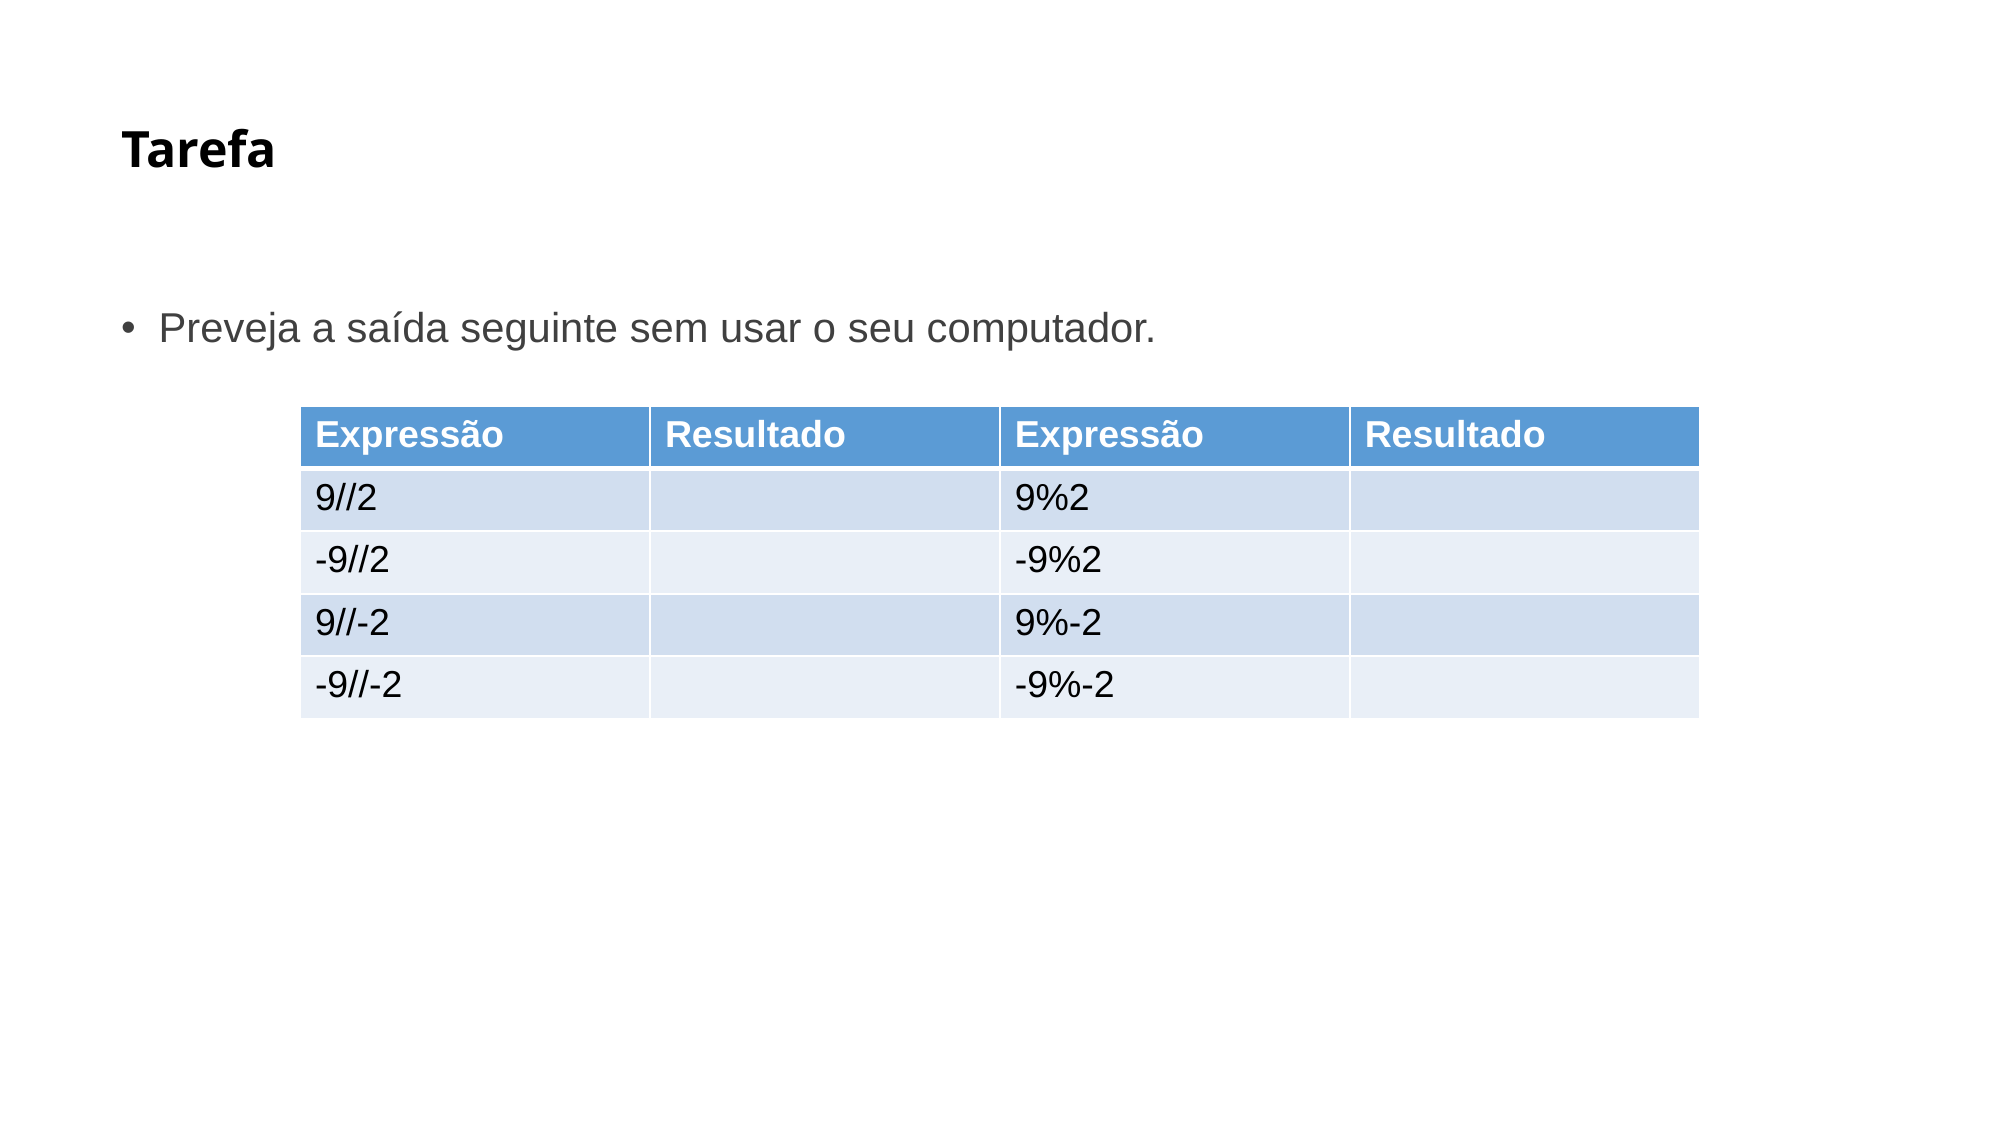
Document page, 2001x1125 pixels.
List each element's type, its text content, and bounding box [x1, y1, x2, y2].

table_cell [1351, 471, 1699, 530]
table_header Resultado [651, 407, 999, 466]
table_cell [651, 595, 999, 655]
table_cell -9%2 [1001, 532, 1349, 593]
table_header Resultado [1351, 407, 1699, 466]
title Tarefa [106, 42, 1832, 260]
table_cell 9%2 [1001, 471, 1349, 530]
table_cell 9//2 [301, 471, 649, 530]
table_cell [1351, 657, 1699, 718]
list Preveja a saída seguinte sem usar o seu computador. [106, 299, 1832, 1014]
table_cell 9%-2 [1001, 595, 1349, 655]
table_cell [1351, 532, 1699, 593]
table_cell [651, 532, 999, 593]
table_cell -9//-2 [301, 657, 649, 718]
table_header Expressão [1001, 407, 1349, 466]
table_cell [651, 657, 999, 718]
table_cell -9//2 [301, 532, 649, 593]
table_cell -9%-2 [1001, 657, 1349, 718]
table_cell [1351, 595, 1699, 655]
table_cell [651, 471, 999, 530]
table_header Expressão [301, 407, 649, 466]
table_cell 9//-2 [301, 595, 649, 655]
